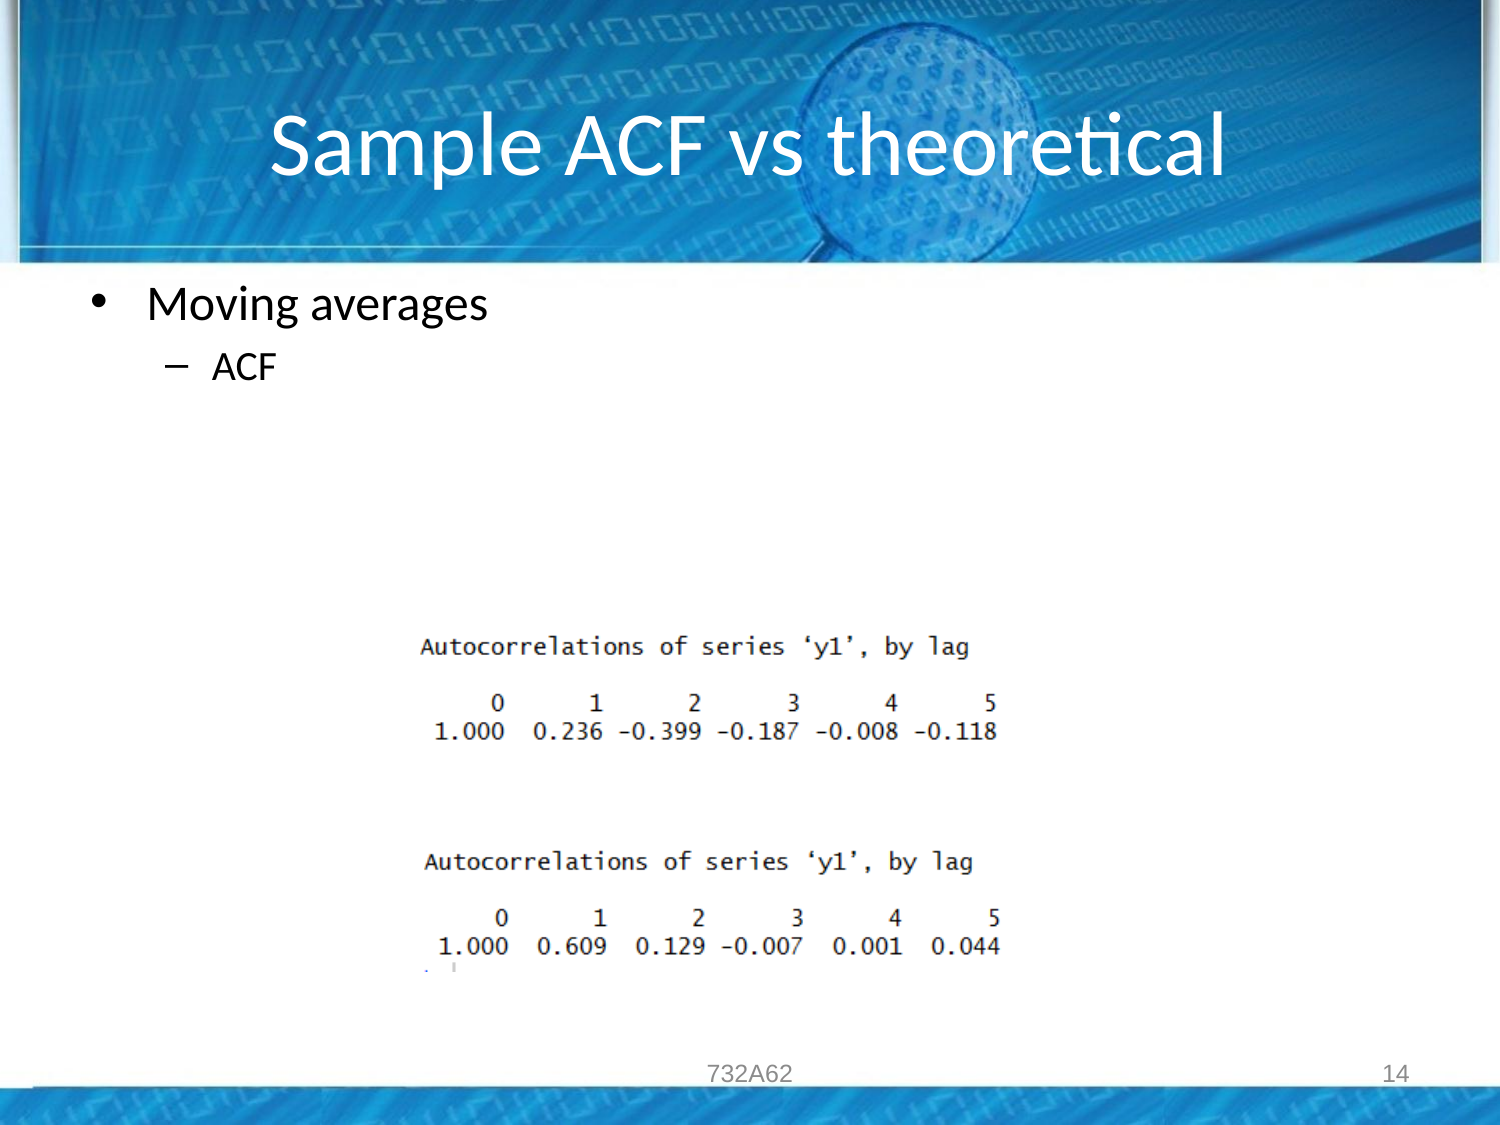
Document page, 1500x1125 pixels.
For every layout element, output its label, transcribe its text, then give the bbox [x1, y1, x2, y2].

footer 732A62 [512, 1042, 988, 1103]
picture [0, 0, 1500, 1125]
title Sample ACF vs theoretical [75, 45, 1425, 233]
slide_number 14 [1074, 1042, 1425, 1103]
